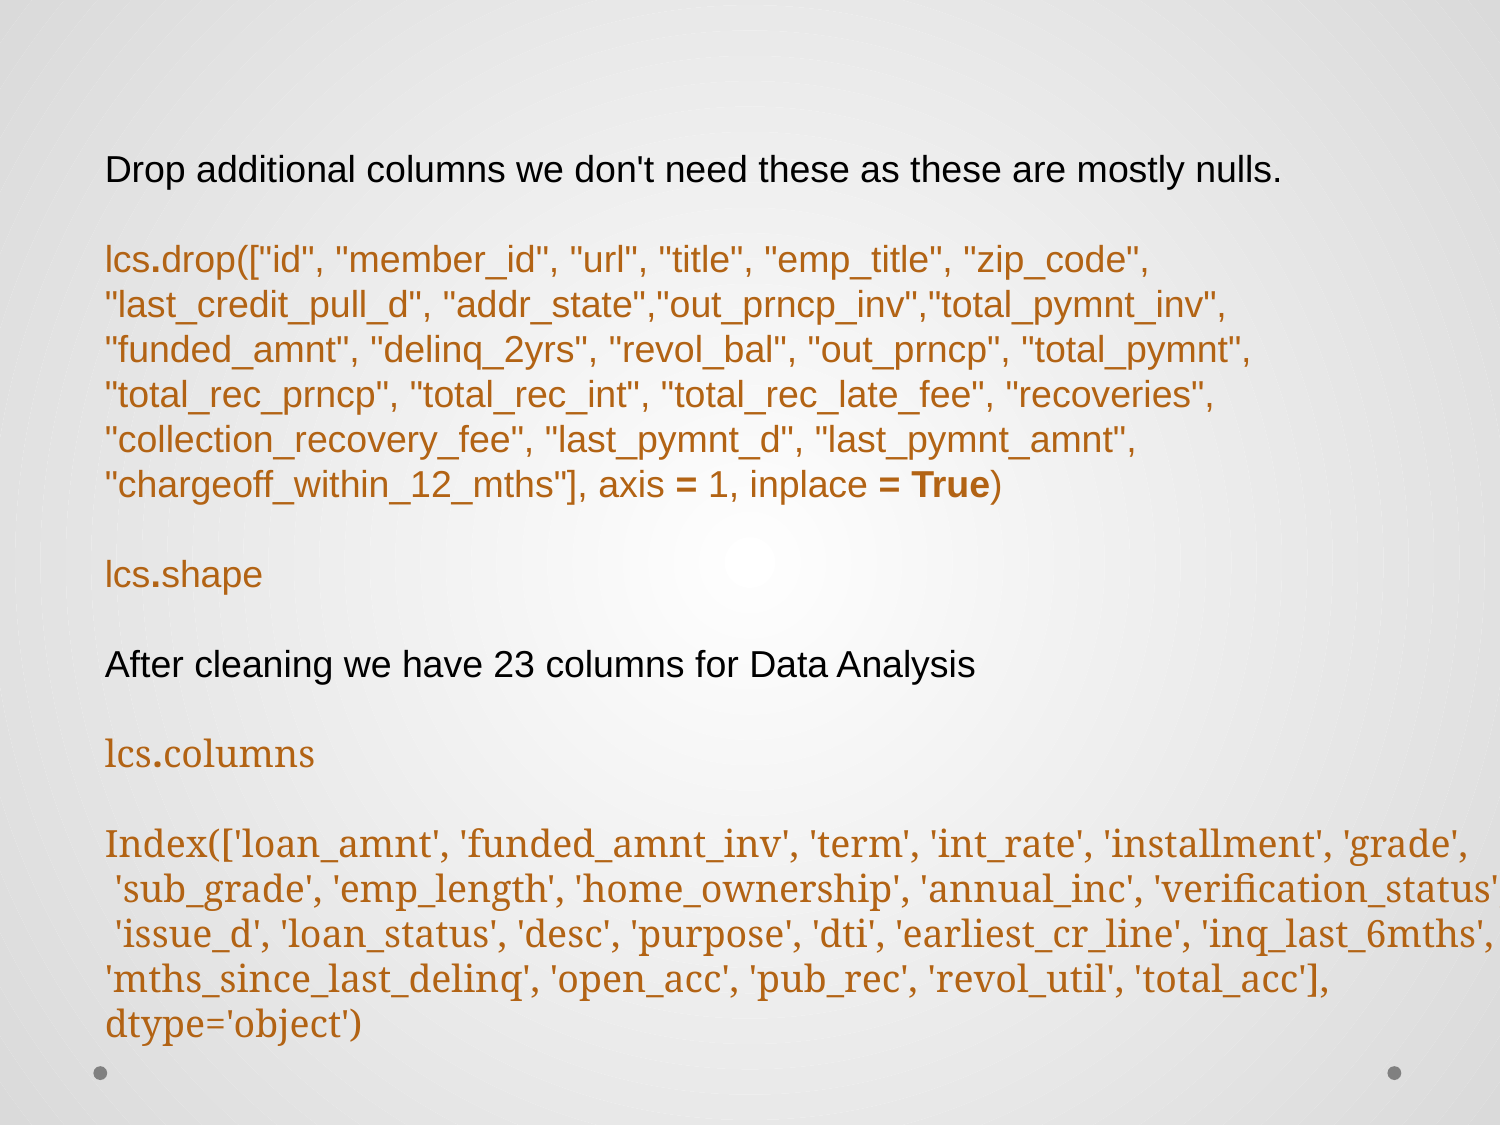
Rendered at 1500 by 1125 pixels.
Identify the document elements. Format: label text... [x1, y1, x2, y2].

text_box Drop additional columns we don't need these as these are mostly nulls. lcs.drop(["id", "member_id", "url", "title", "emp_title", "zip_code", "last_credit_pull_d", "addr_state","out_prncp_inv","total_pymnt_inv", "funded_amnt", "delinq_2yrs", "revol_bal", "out_prncp", "total_pymnt", "total_rec_prncp", "total_rec_int", "total_rec_late_fee", "recoveries", "collection_recovery_fee", "last_pymnt_d", "last_pymnt_amnt", "chargeoff_within_12_mths"], axis = 1, inplace = True) lcs.shape After cleaning we have 23 columns for Data Analysis lcs.columns Index(['loan_amnt', 'funded_amnt_inv', 'term', 'int_rate', 'installment', 'grade', 'sub_grade', 'emp_length', 'home_ownership', 'annual_inc', 'verification_status', 'issue_d', 'loan_status', 'desc', 'purpose', 'dti', 'earliest_cr_line', 'inq_last_6mths', 'mths_since_last_delinq', 'open_acc', 'pub_rec', 'revol_util', 'total_acc'], dtype='object') [90, 137, 1500, 1098]
